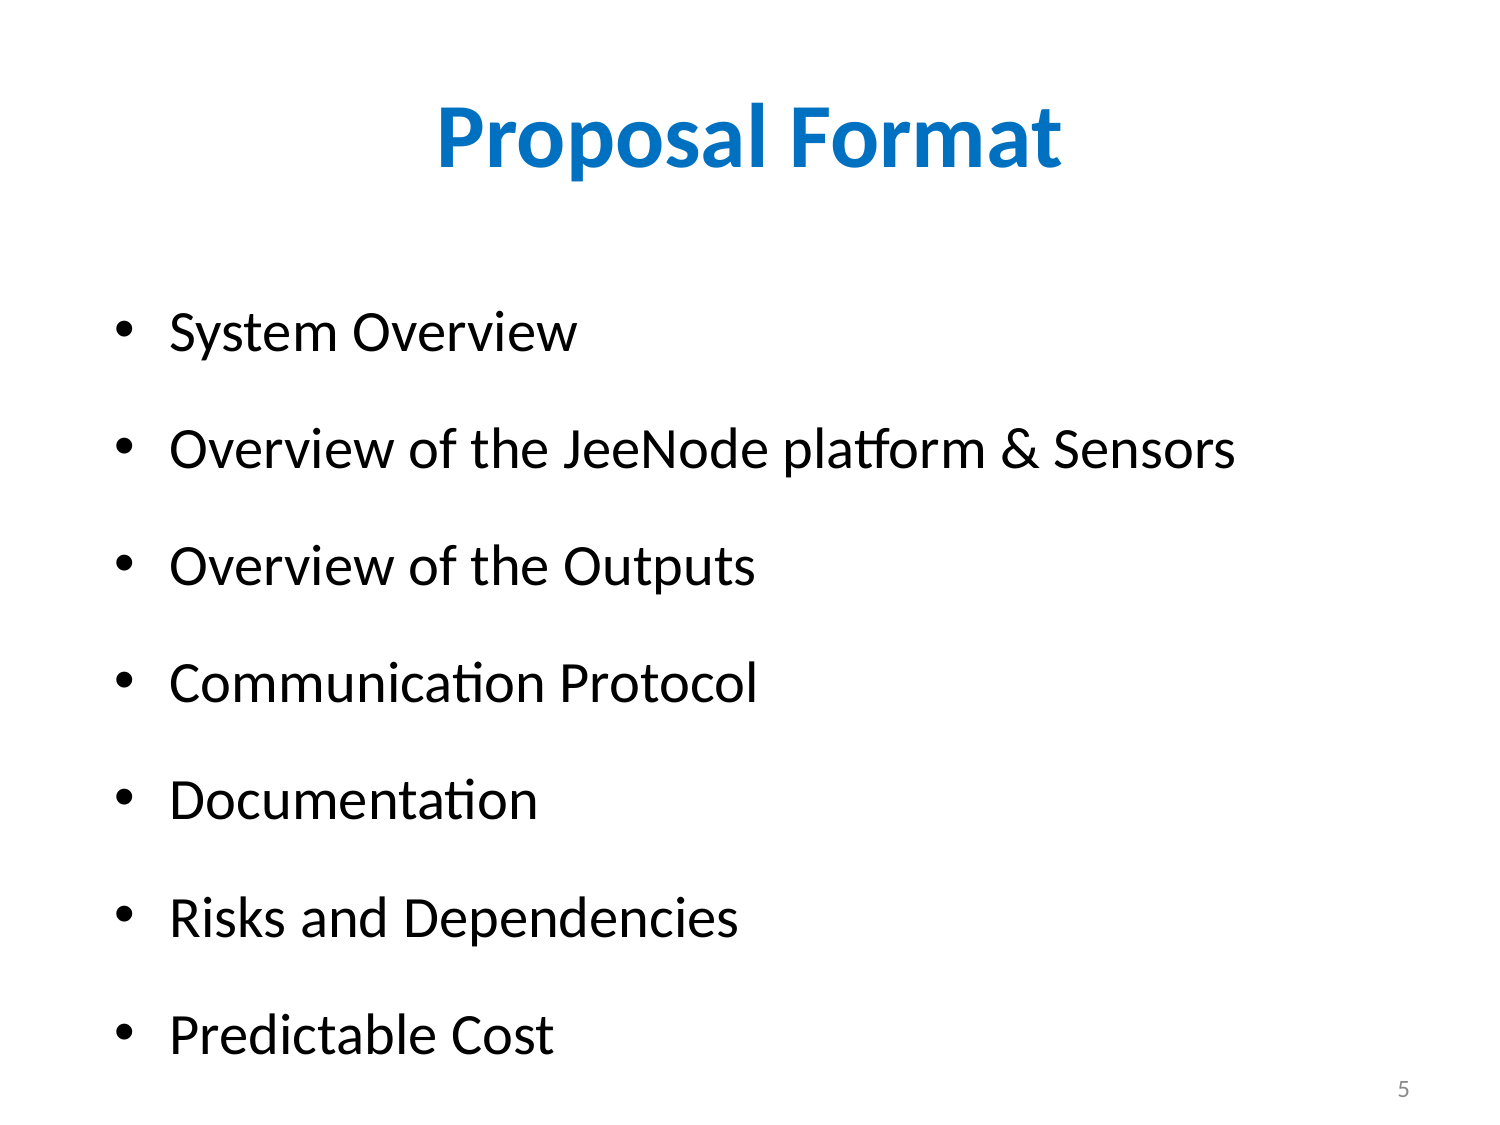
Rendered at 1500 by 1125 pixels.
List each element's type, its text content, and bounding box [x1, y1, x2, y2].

slide_number 5 [1074, 1042, 1425, 1103]
title Proposal Format [75, 37, 1425, 225]
list System Overview Overview of the JeeNode platform & Sensors Overview of the Outputs Communication Protocol Documentation Risks and Dependencies Predictable Cost [99, 249, 1500, 1075]
